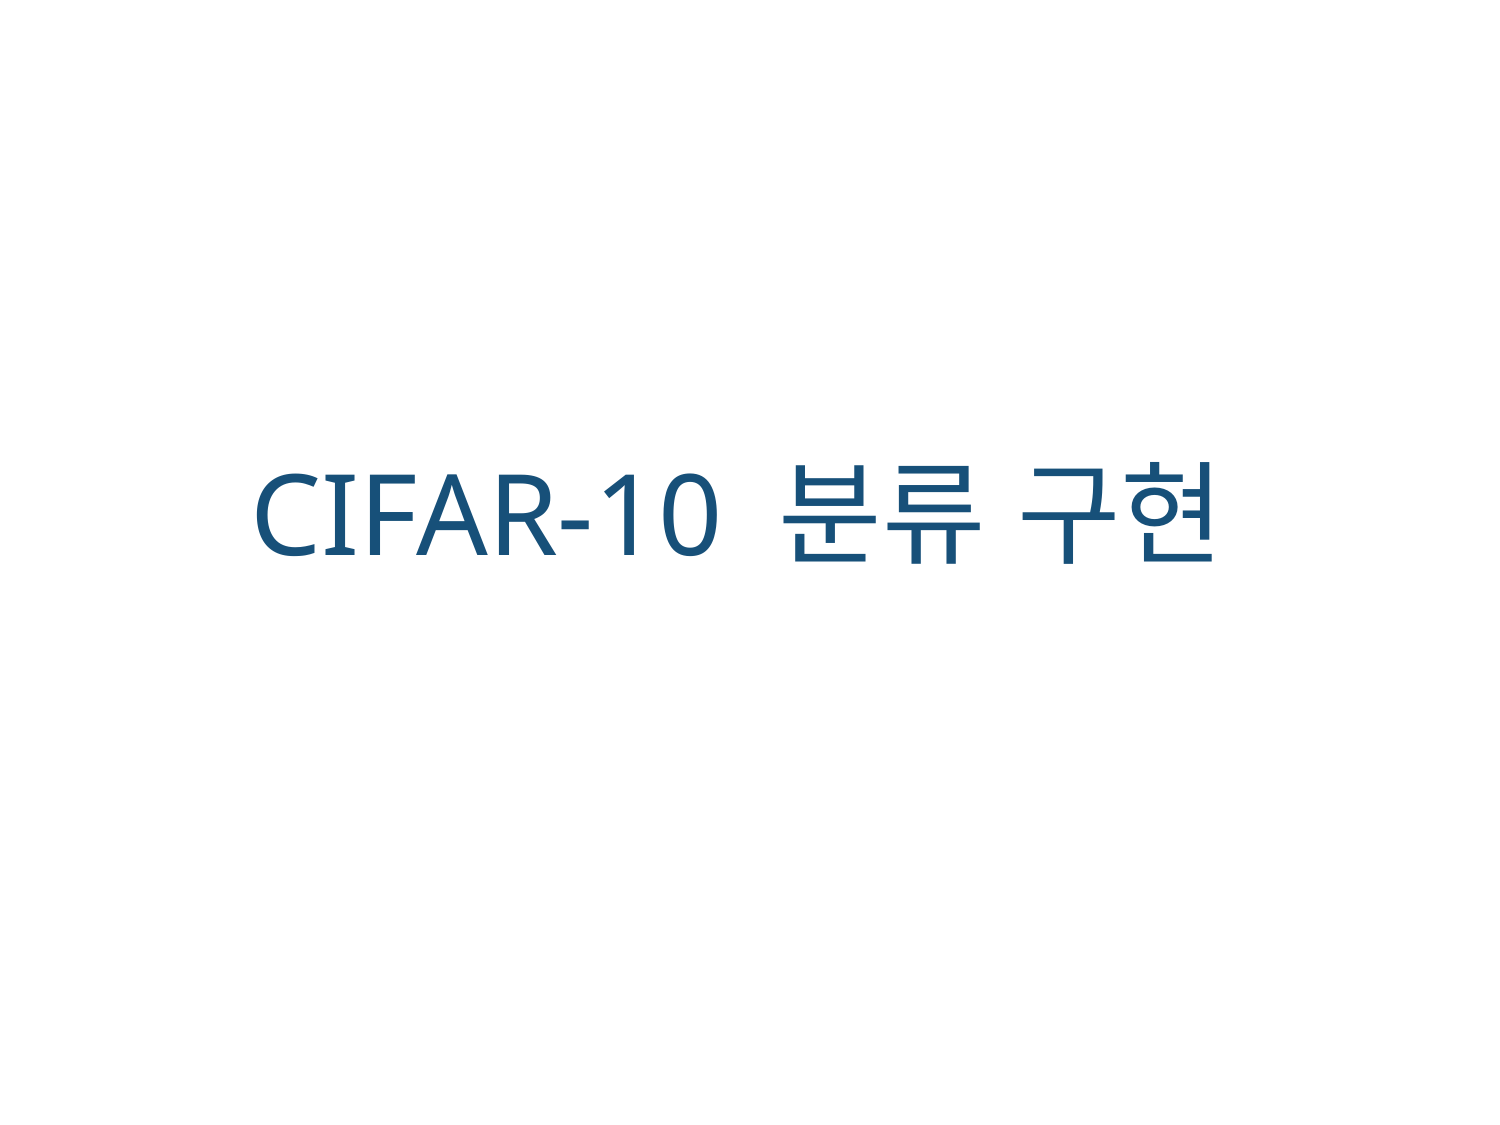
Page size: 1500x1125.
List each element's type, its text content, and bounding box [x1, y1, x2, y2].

text_box CIFAR-10 분류 구현 [235, 435, 1240, 586]
